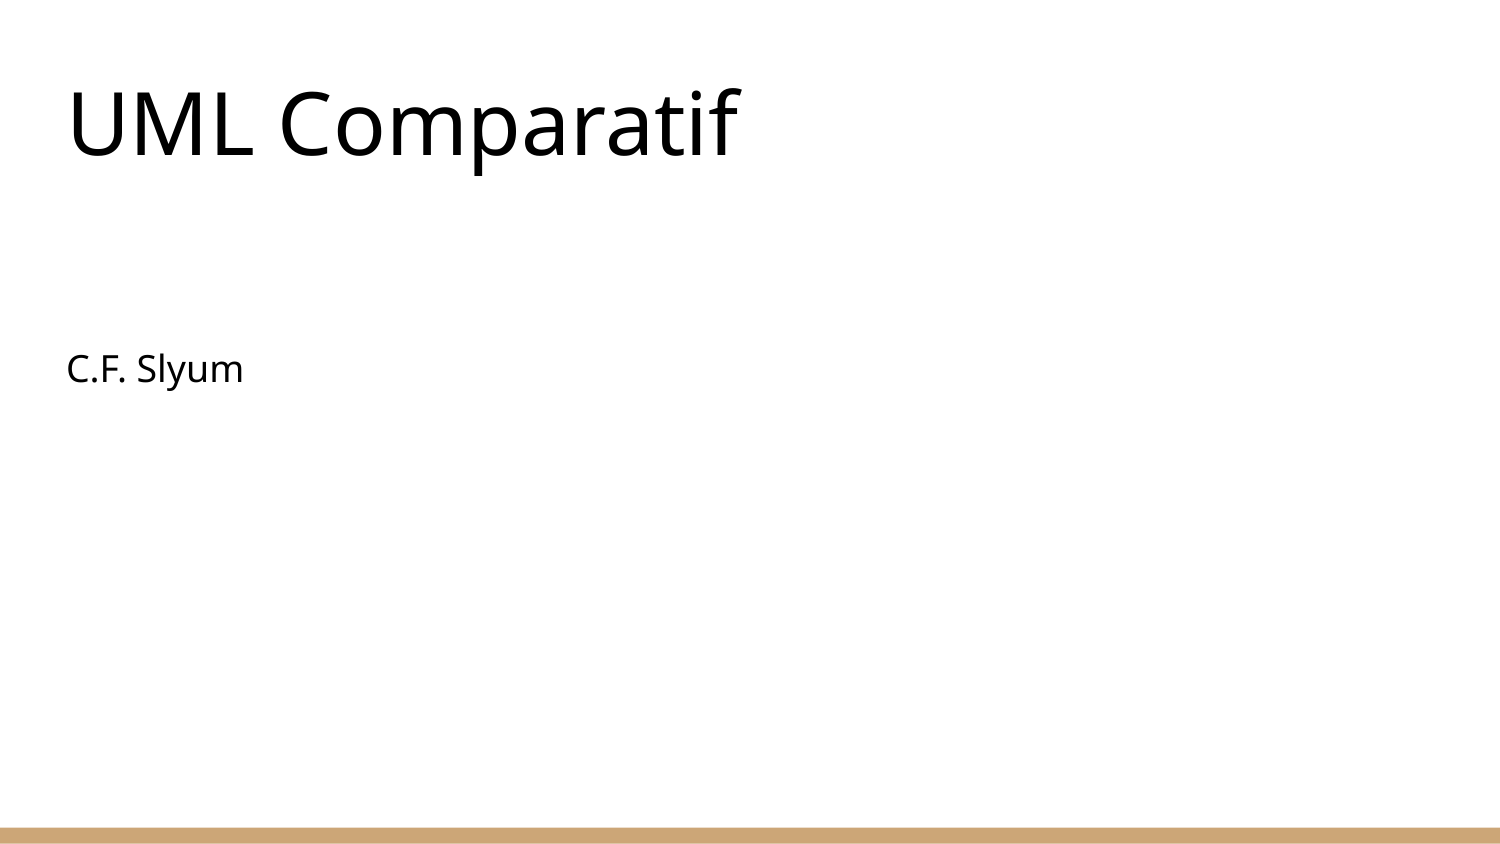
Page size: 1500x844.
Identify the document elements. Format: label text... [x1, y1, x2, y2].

title UML Comparatif [51, 51, 1449, 189]
list C.F. Slyum [51, 322, 1449, 844]
